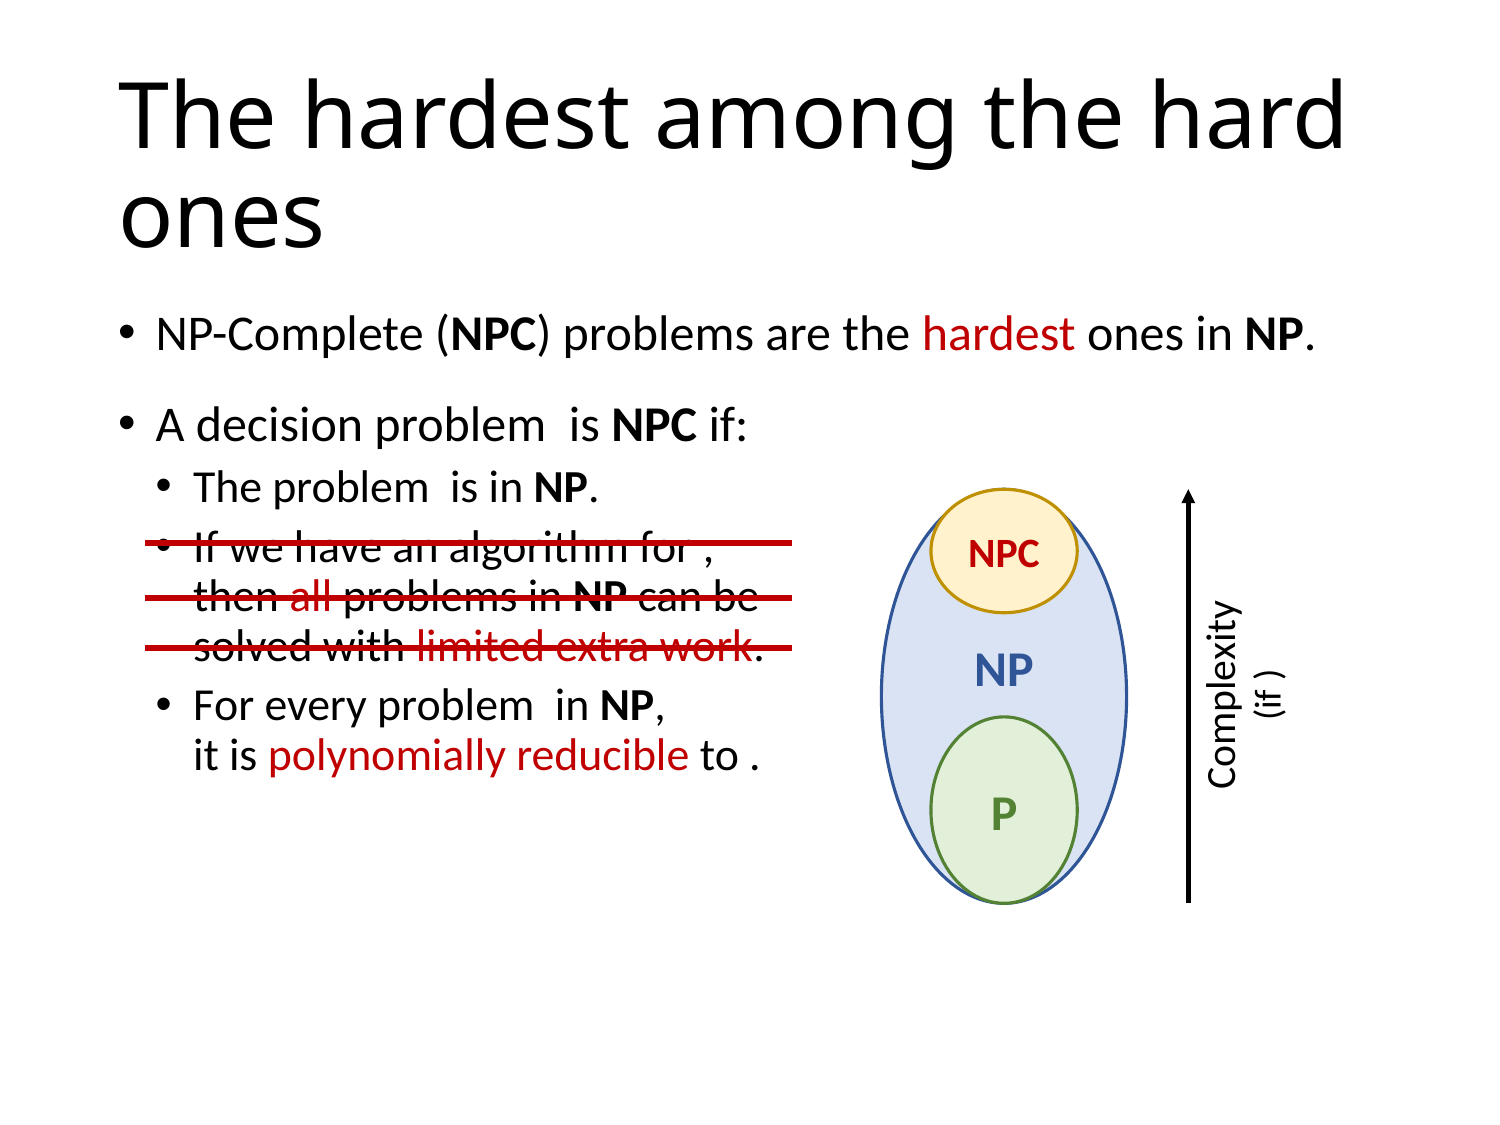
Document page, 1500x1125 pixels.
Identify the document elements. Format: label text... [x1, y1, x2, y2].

title The hardest among the hard ones [103, 59, 1397, 278]
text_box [881, 489, 1297, 904]
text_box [144, 543, 792, 649]
